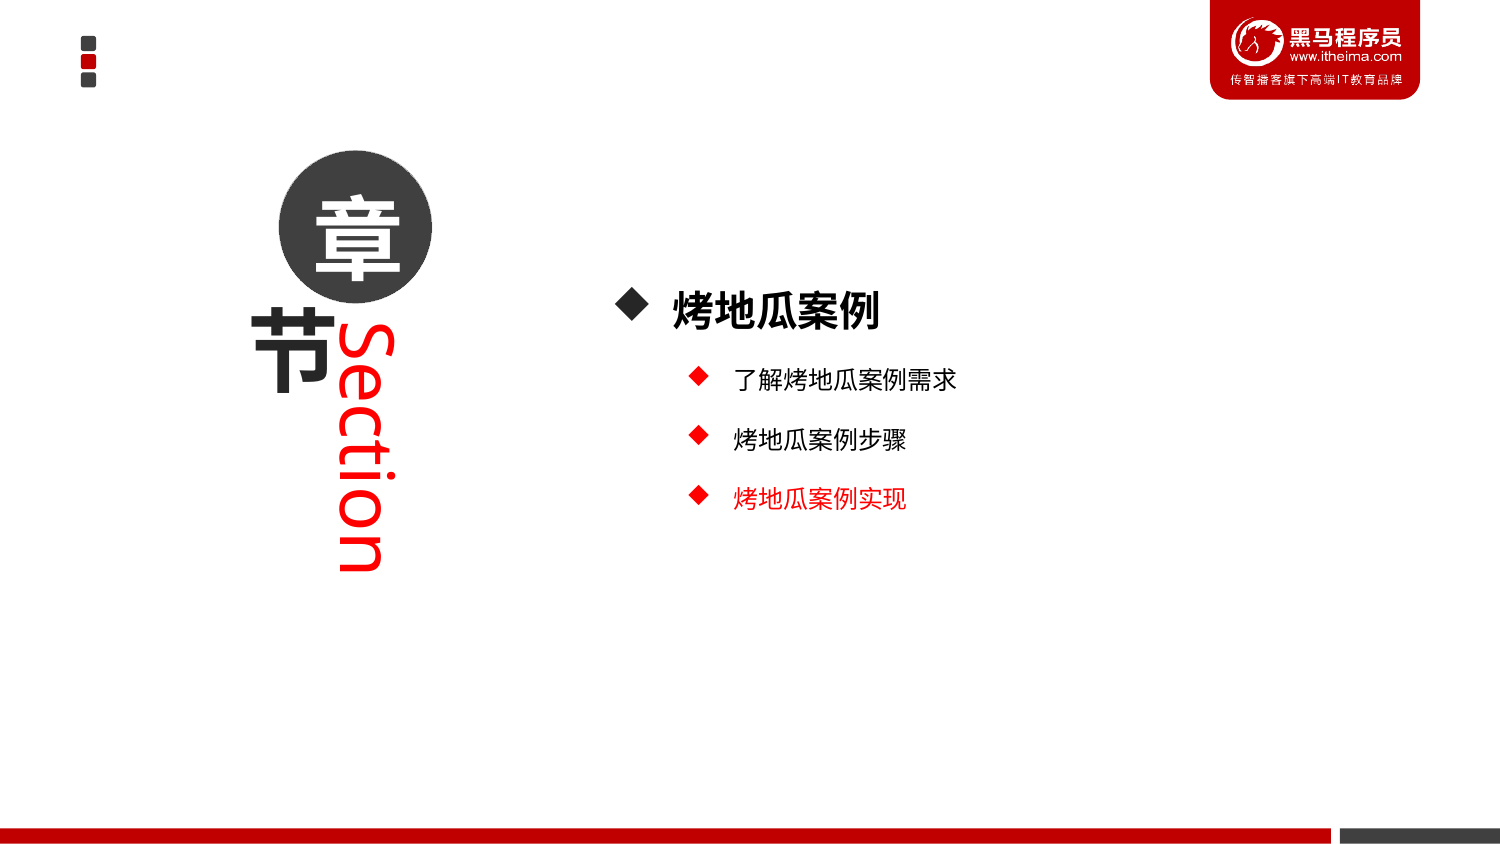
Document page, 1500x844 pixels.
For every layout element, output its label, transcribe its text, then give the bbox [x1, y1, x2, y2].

text_box 烤地瓜案例 了解烤地瓜案例需求 烤地瓜案例步骤 烤地瓜案例实现 [596, 226, 1306, 522]
text_box 节 [218, 288, 339, 410]
text_box Section [321, 314, 427, 749]
text_box 章 [278, 150, 433, 304]
picture [1212, 8, 1421, 94]
